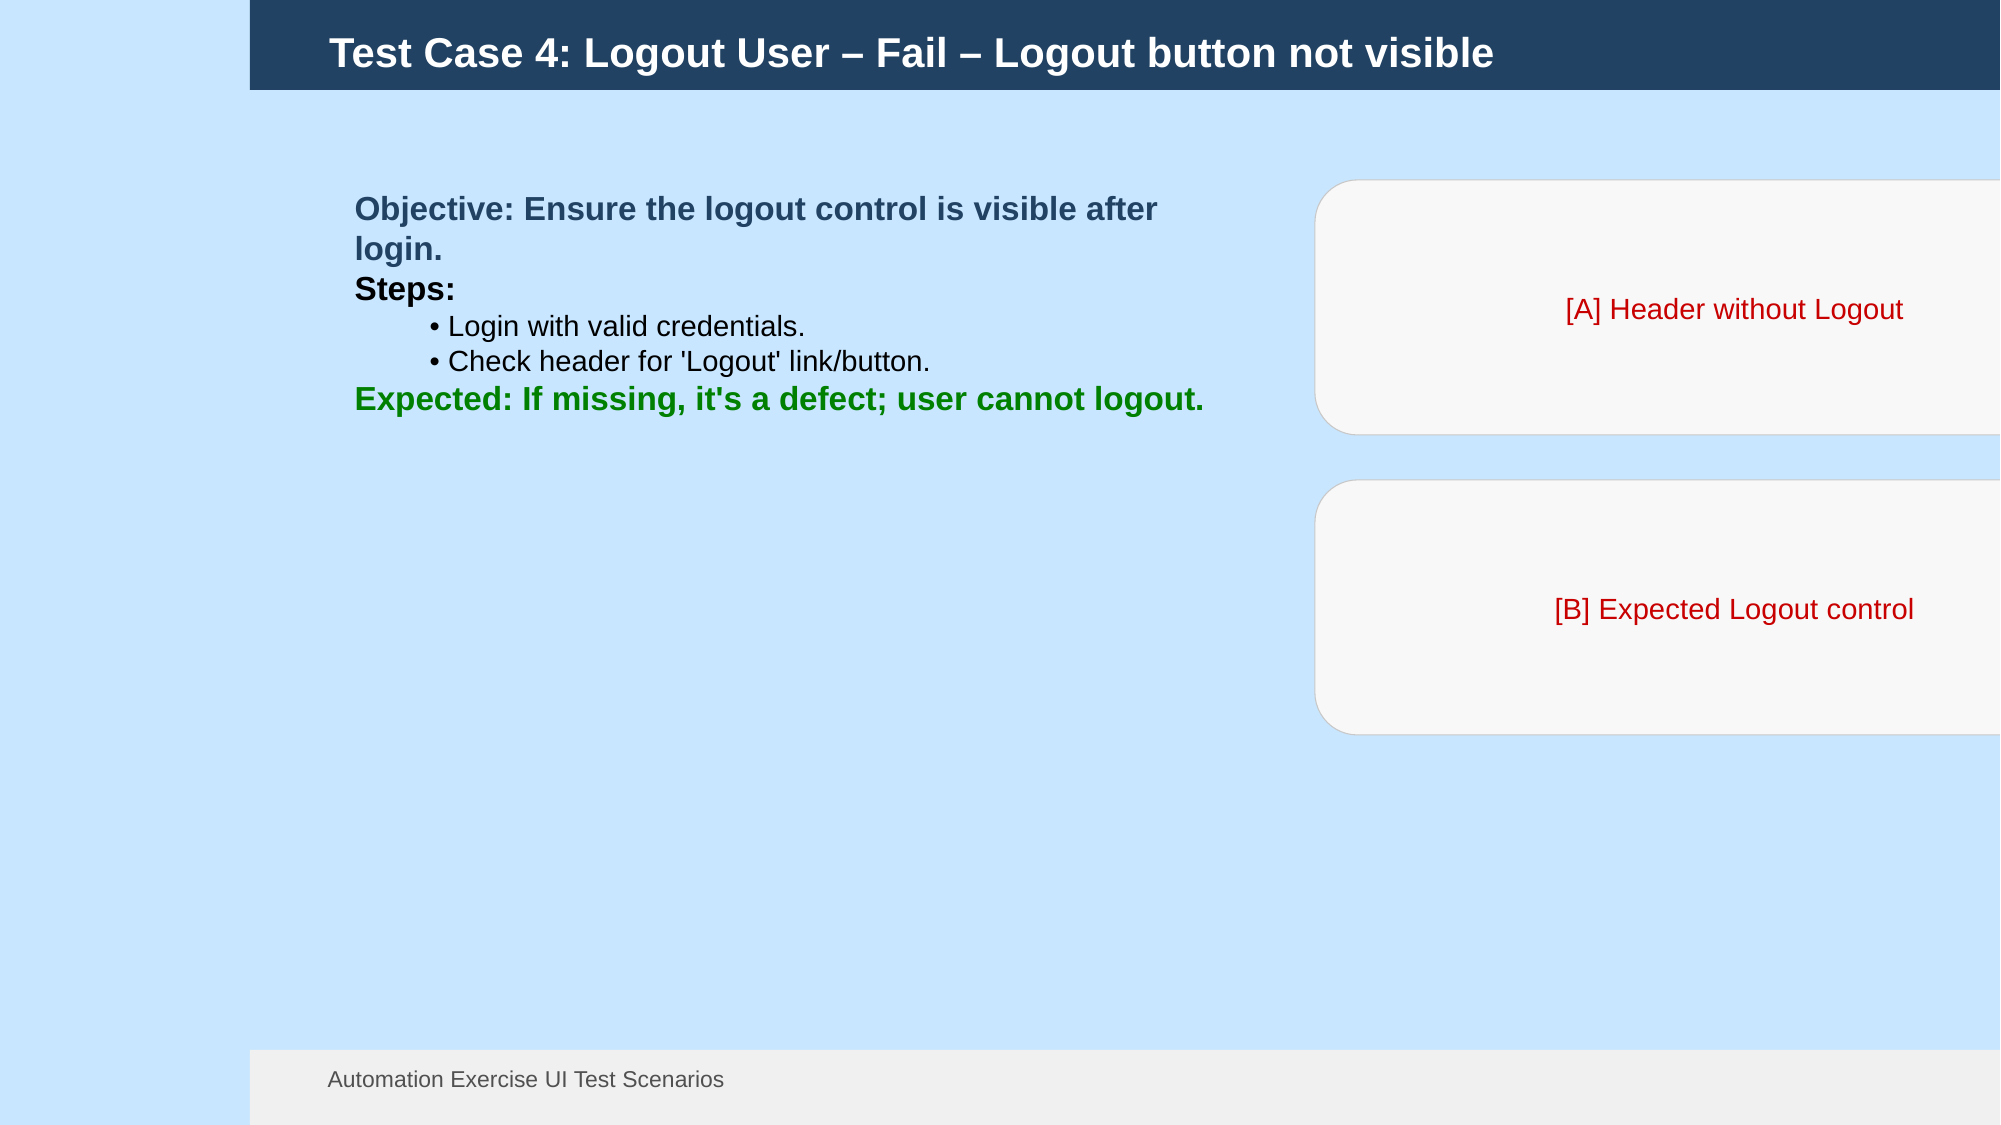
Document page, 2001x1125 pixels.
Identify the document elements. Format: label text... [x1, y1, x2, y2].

text_box [249, 1049, 2000, 1125]
text_box Automation Exercise UI Test Scenarios [312, 1057, 740, 1100]
text_box Test Case 4: Logout User – Fail – Logout button not visible [314, 18, 1510, 83]
text_box [B] Expected Logout control [1314, 479, 2000, 736]
text_box Objective: Ensure the logout control is visible after login. Steps: • Login with valid credentials. • Check header for 'Logout' link/button. Expected: If missing, it's a defect; user cannot logout. [339, 179, 1270, 425]
text_box [249, 0, 2000, 90]
text_box [A] Header without Logout [1314, 179, 2000, 436]
